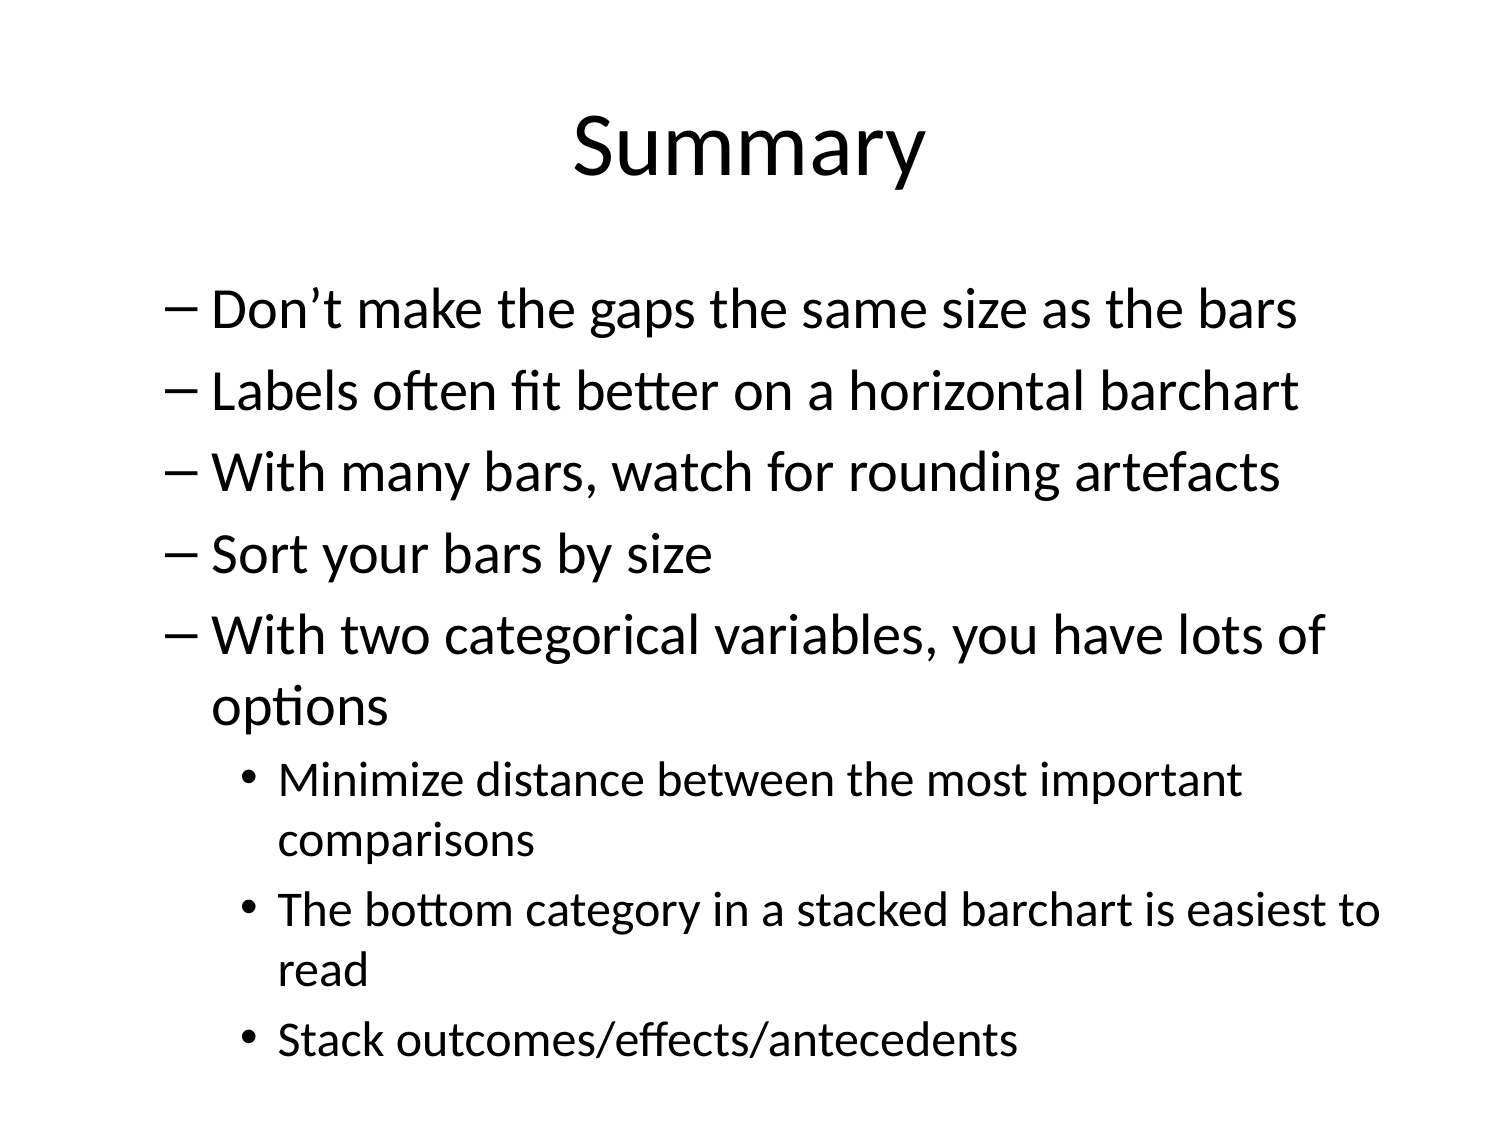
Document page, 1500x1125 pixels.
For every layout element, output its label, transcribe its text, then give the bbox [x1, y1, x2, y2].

list Don’t make the gaps the same size as the bars Labels often fit better on a horizontal barchart With many bars, watch for rounding artefacts Sort your bars by size With two categorical variables, you have lots of options Minimize distance between the most important comparisons The bottom category in a stacked barchart is easiest to read Stack outcomes/effects/antecedents [75, 262, 1425, 1005]
title Summary [75, 45, 1425, 233]
